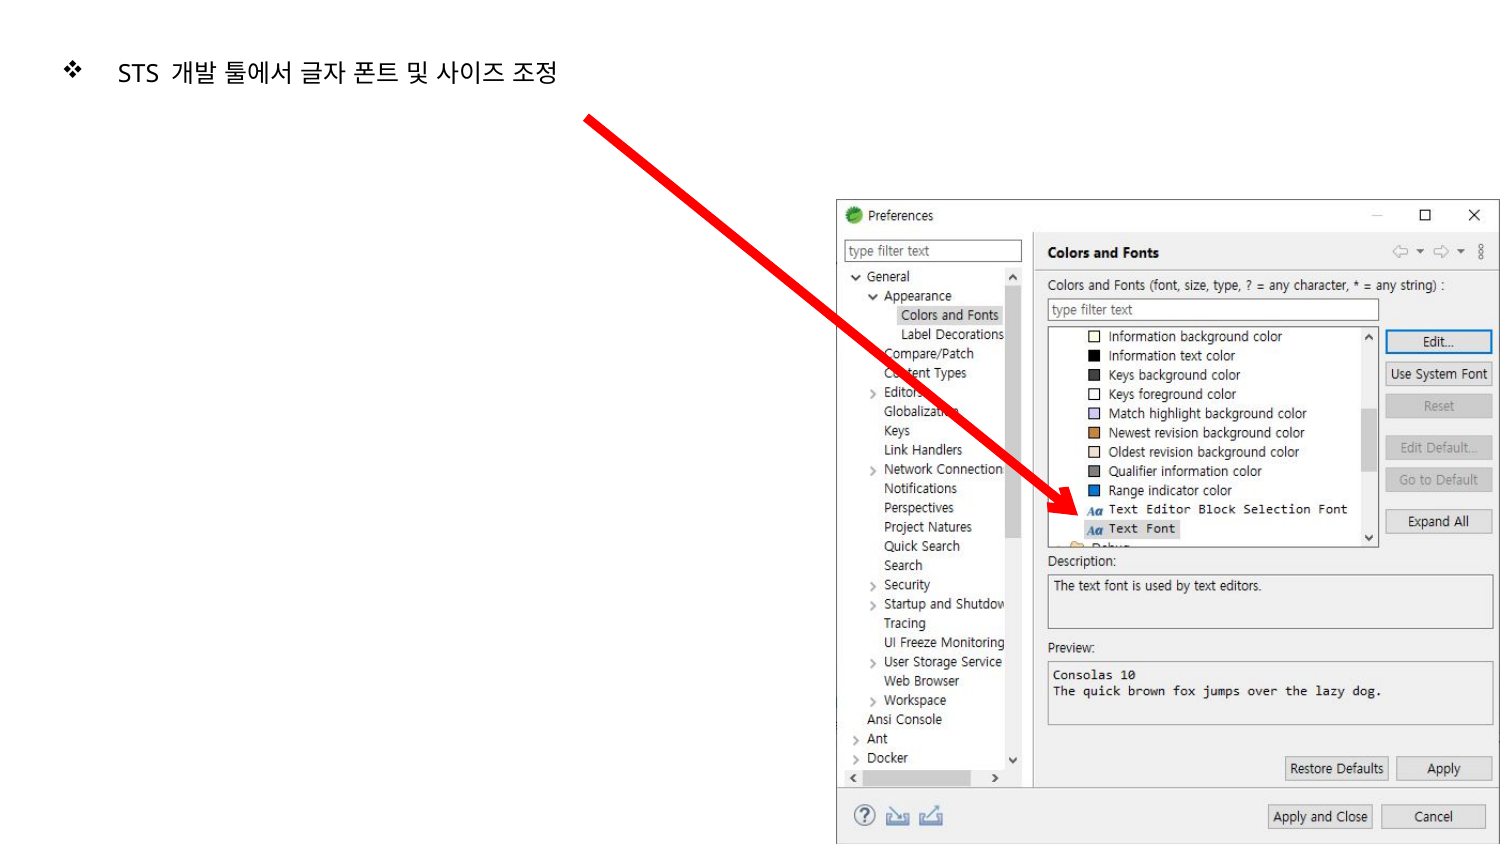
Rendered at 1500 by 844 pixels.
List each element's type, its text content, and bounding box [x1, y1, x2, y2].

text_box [585, 116, 1079, 516]
text_box STS 개발 툴에서 글자 폰트 및 사이즈 조정 [46, 35, 1290, 95]
picture [836, 198, 1500, 844]
